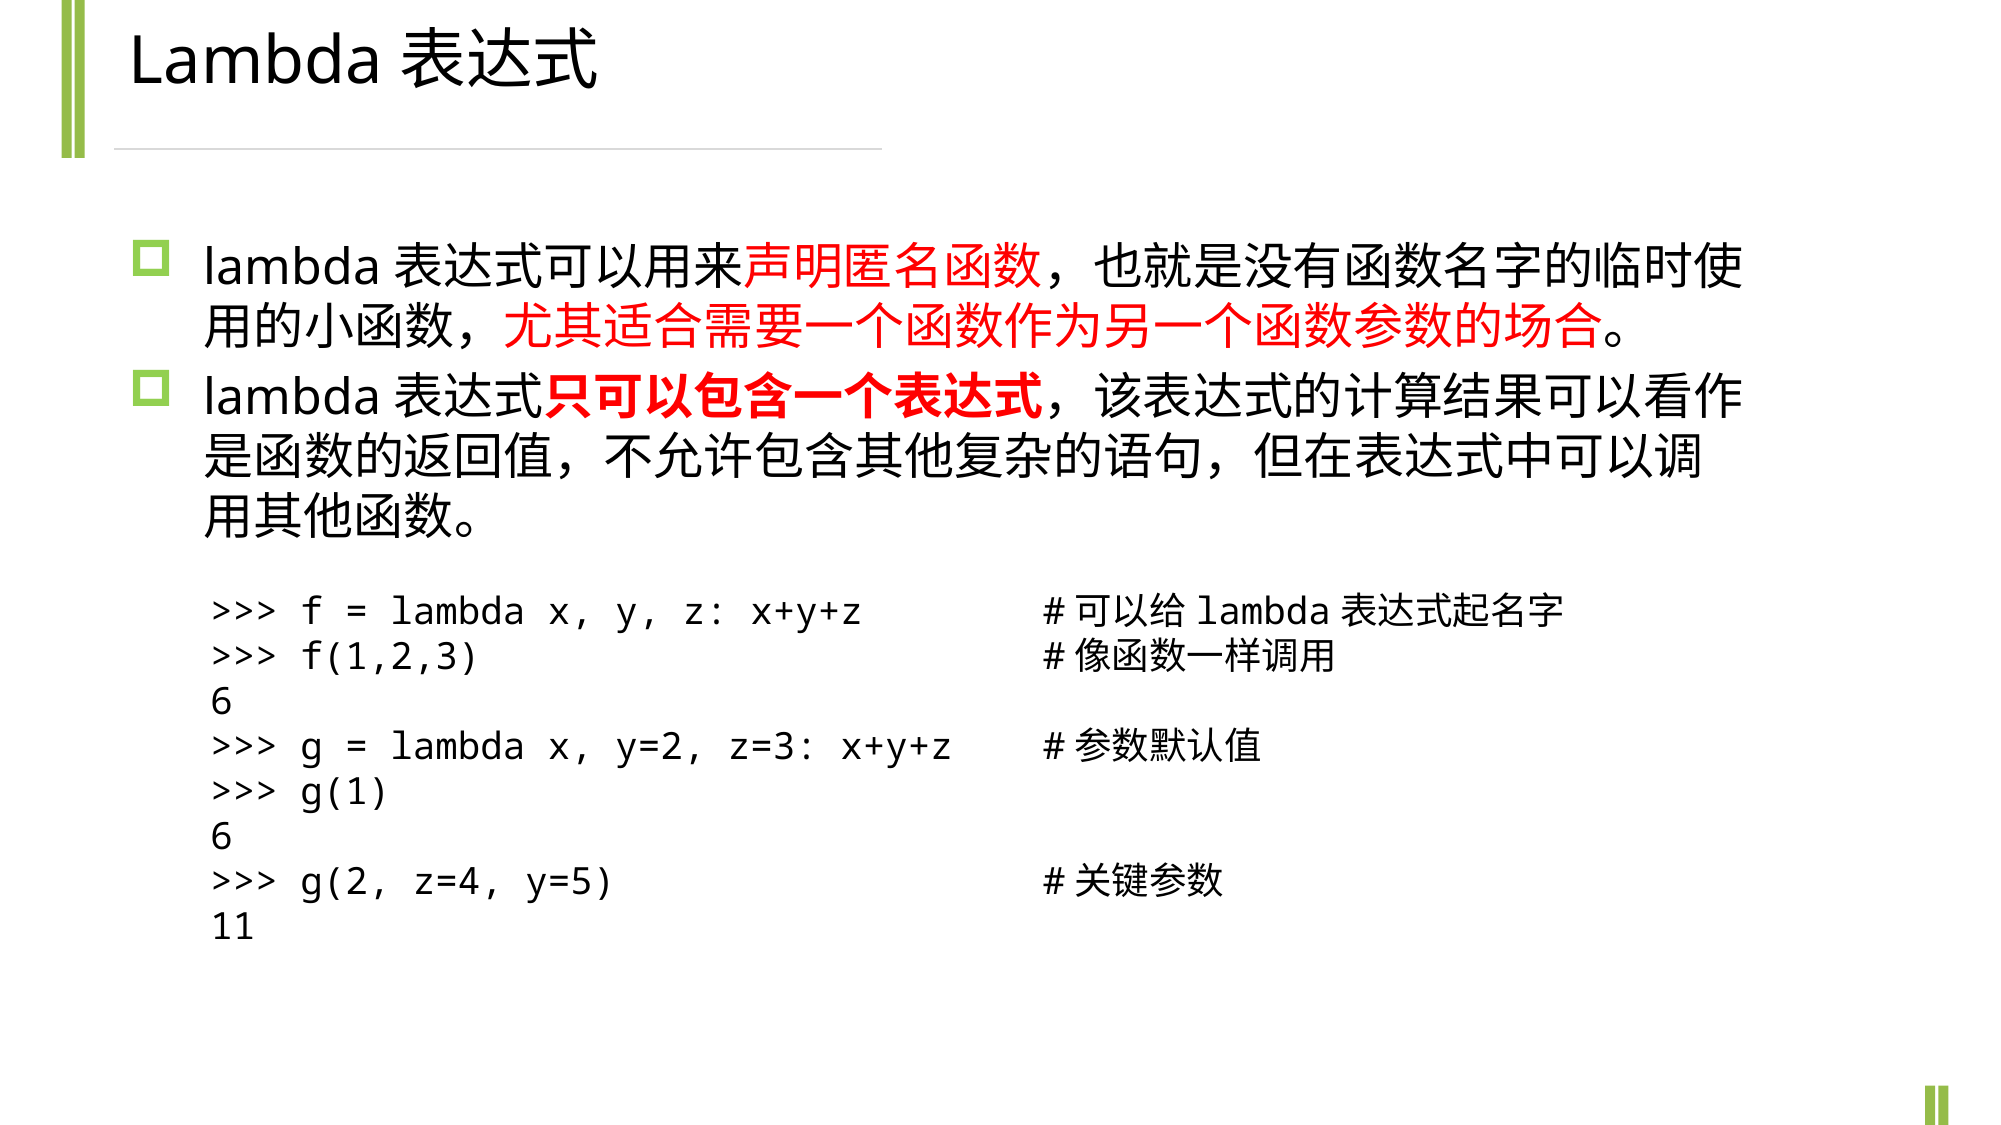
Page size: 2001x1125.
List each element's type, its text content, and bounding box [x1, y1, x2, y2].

list Lambda表达式 [114, 9, 1415, 106]
list lambda表达式可以用来声明匿名函数，也就是没有函数名字的临时使用的小函数，尤其适合需要一个函数作为另一个函数参数的场合。 lambda表达式只可以包含一个表达式，该表达式的计算结果可以看作是函数的返回值，不允许包含其他复杂的语句，但在表达式中可以调用其他函数。 [114, 227, 1765, 756]
text_box >>> f = lambda x, y, z: x+y+z #可以给lambda表达式起名字 >>> f(1,2,3) #像函数一样调用 6 >>> g = lambda x, y=2, z=3: x+y+z #参数默认值 >>> g(1) 6 >>> g(2, z=4, y=5) #关键参数 11 [195, 579, 1581, 955]
